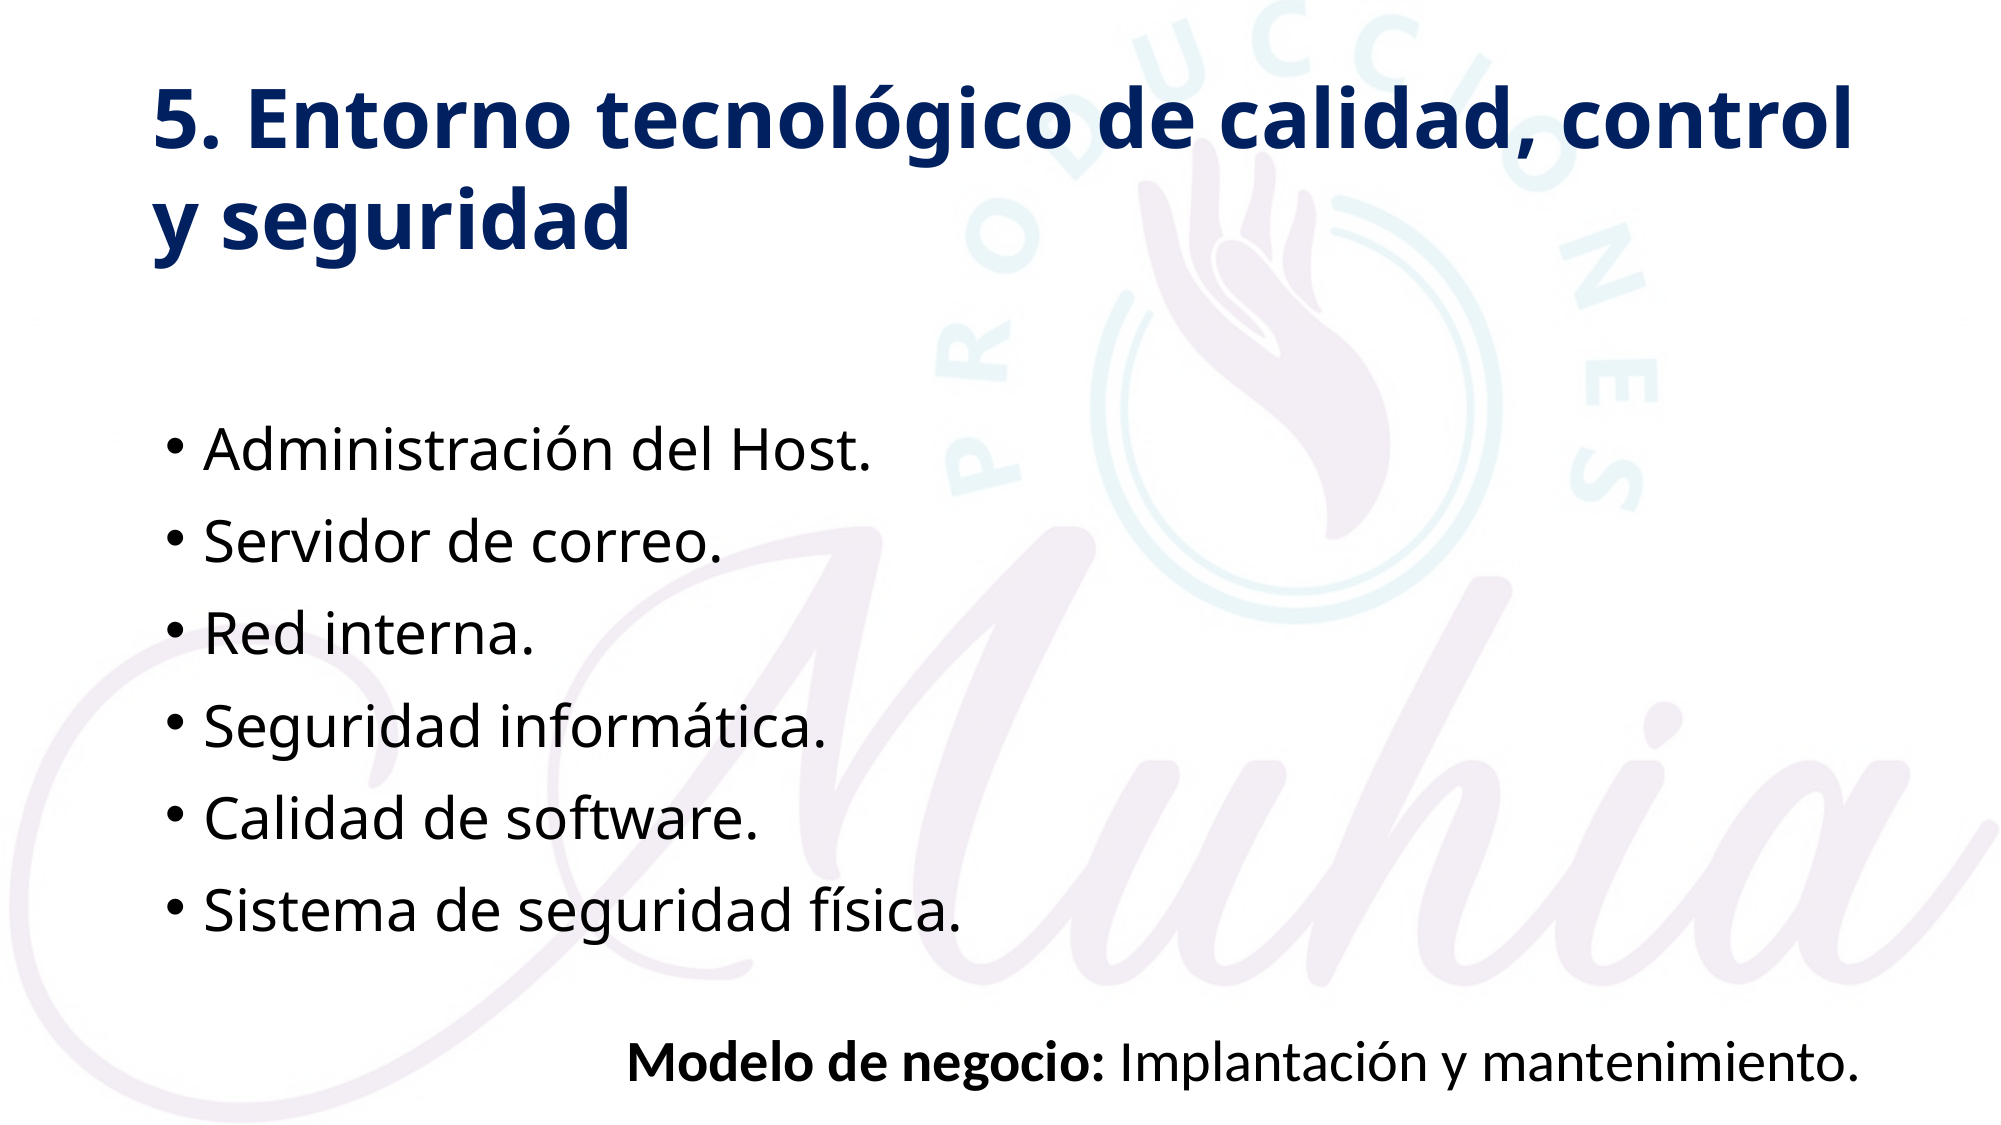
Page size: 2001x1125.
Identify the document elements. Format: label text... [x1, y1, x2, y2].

text_box 5. Entorno tecnológico de calidad, control y seguridad [137, 59, 1937, 278]
text_box Administración del Host. Servidor de correo. Red interna. Seguridad informática. Calidad de software. Sistema de seguridad física. Modelo de negocio: Implantación y mantenimiento. [150, 406, 1876, 1125]
